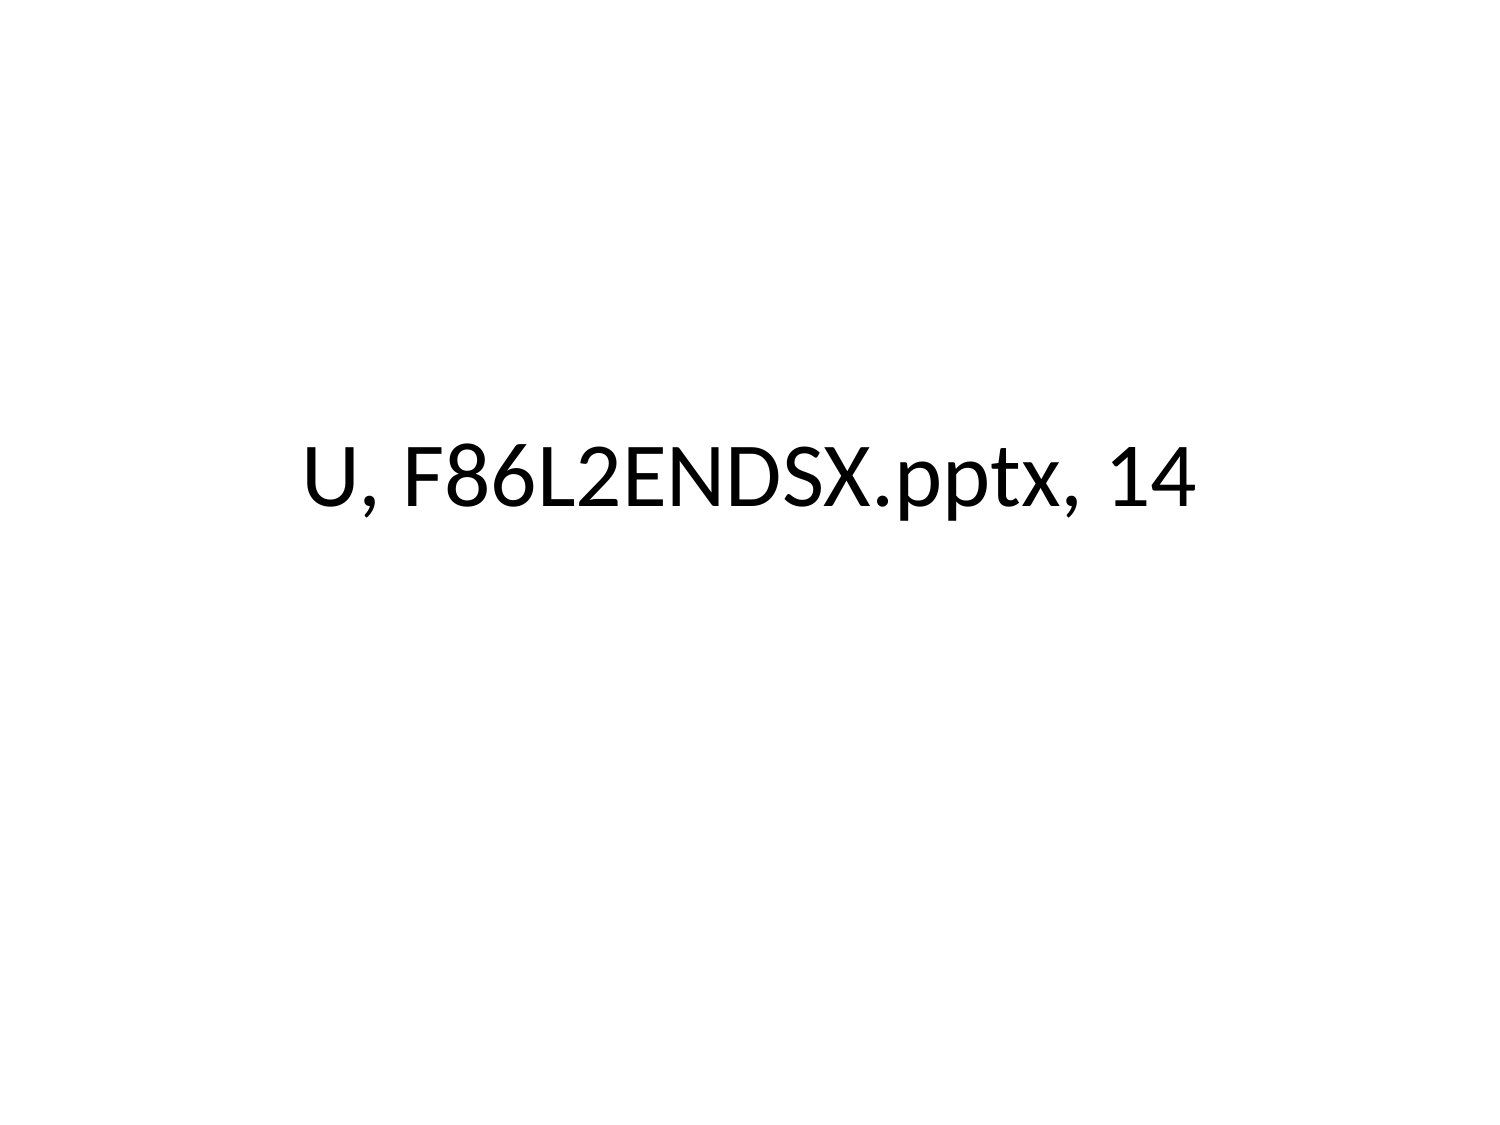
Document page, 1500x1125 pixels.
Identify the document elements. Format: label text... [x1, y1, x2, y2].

title U, F86L2ENDSX.pptx, 14 [112, 349, 1388, 591]
